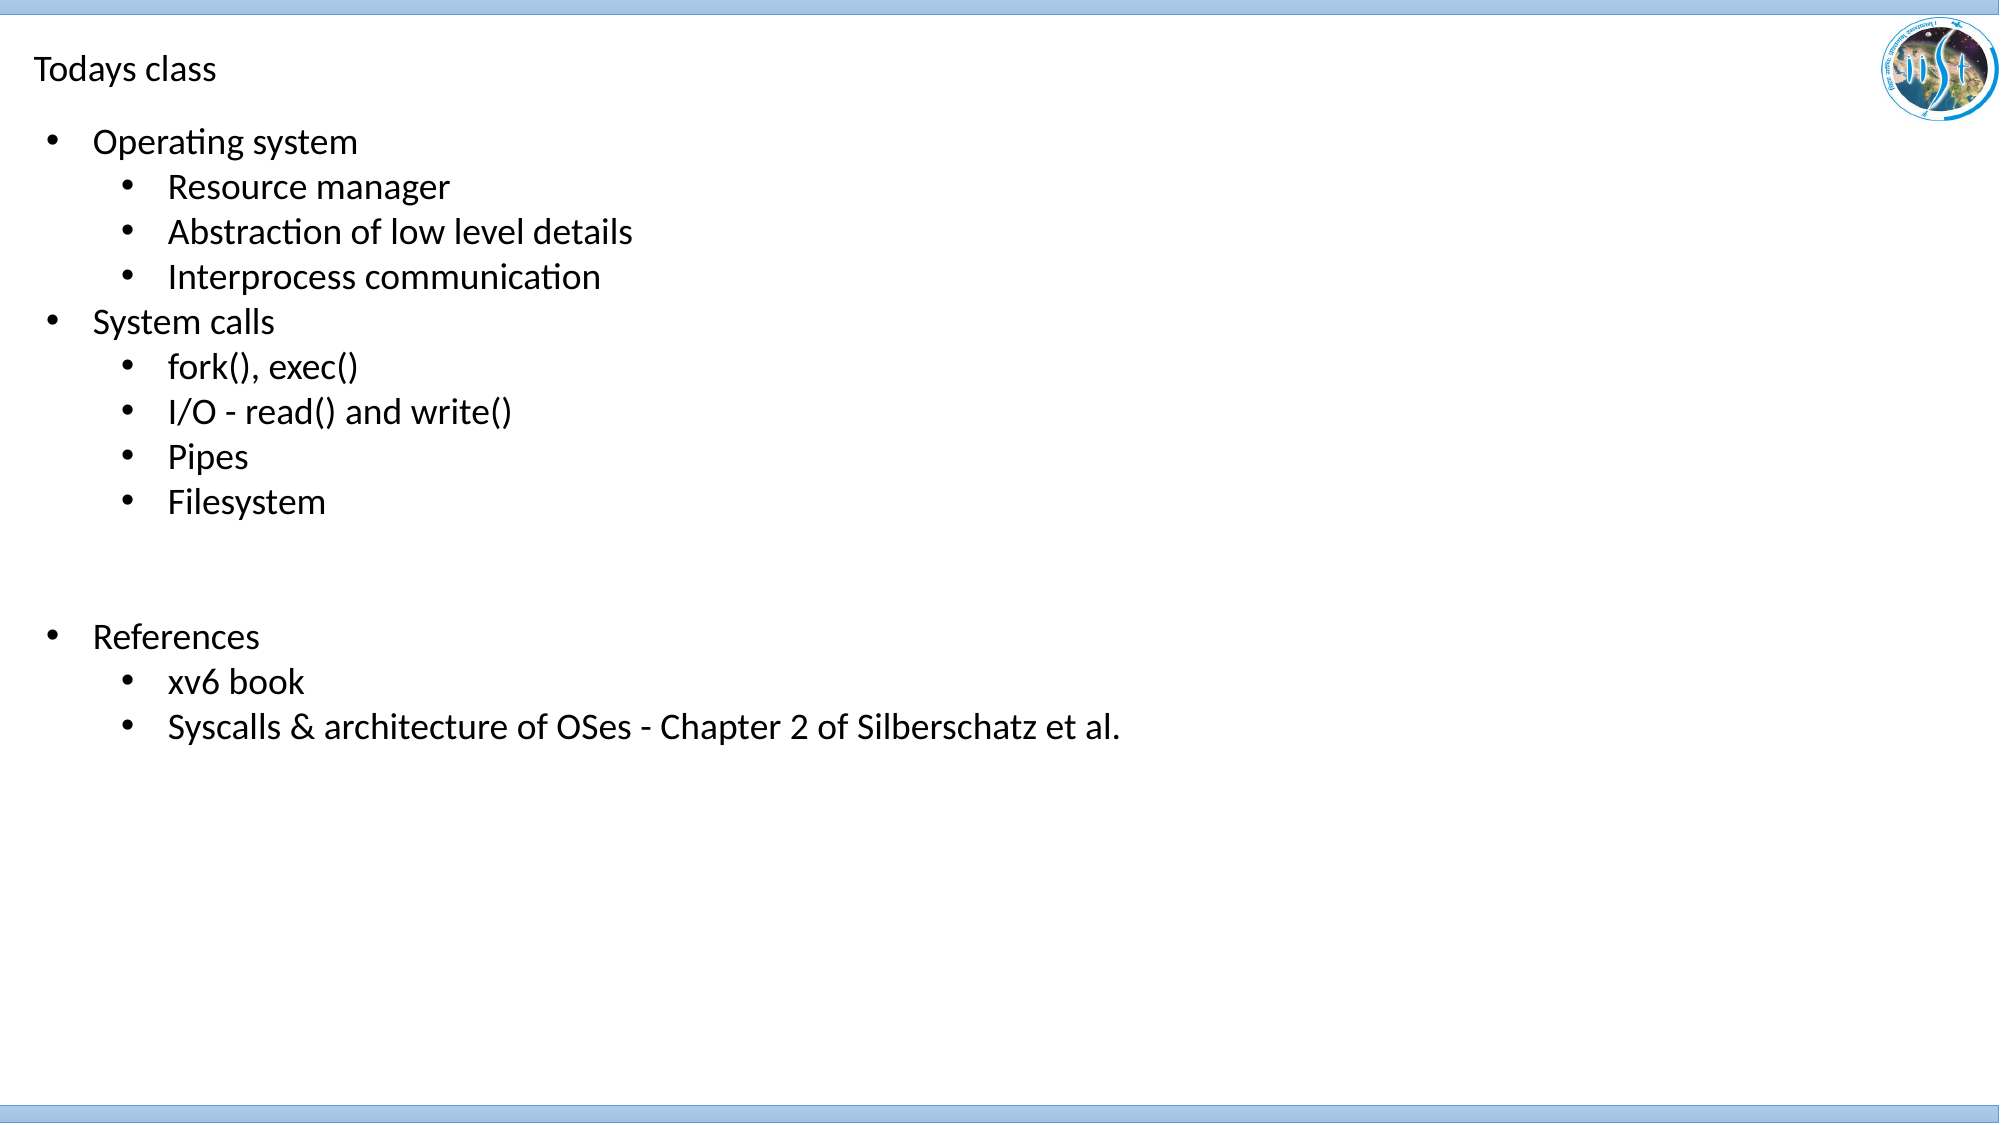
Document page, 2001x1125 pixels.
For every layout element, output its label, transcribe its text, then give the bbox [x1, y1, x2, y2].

text_box Operating system Resource manager Abstraction of low level details Interprocess communication System calls fork(), exec() I/O - read() and write() Pipes Filesystem References xv6 book Syscalls & architecture of OSes - Chapter 2 of Silberschatz et al. [31, 109, 1938, 755]
text_box [0, 0, 1999, 15]
picture [1954, 79, 1999, 121]
text_box [0, 1105, 1999, 1123]
text_box Todays class [18, 36, 1862, 97]
picture [1881, 17, 1999, 121]
